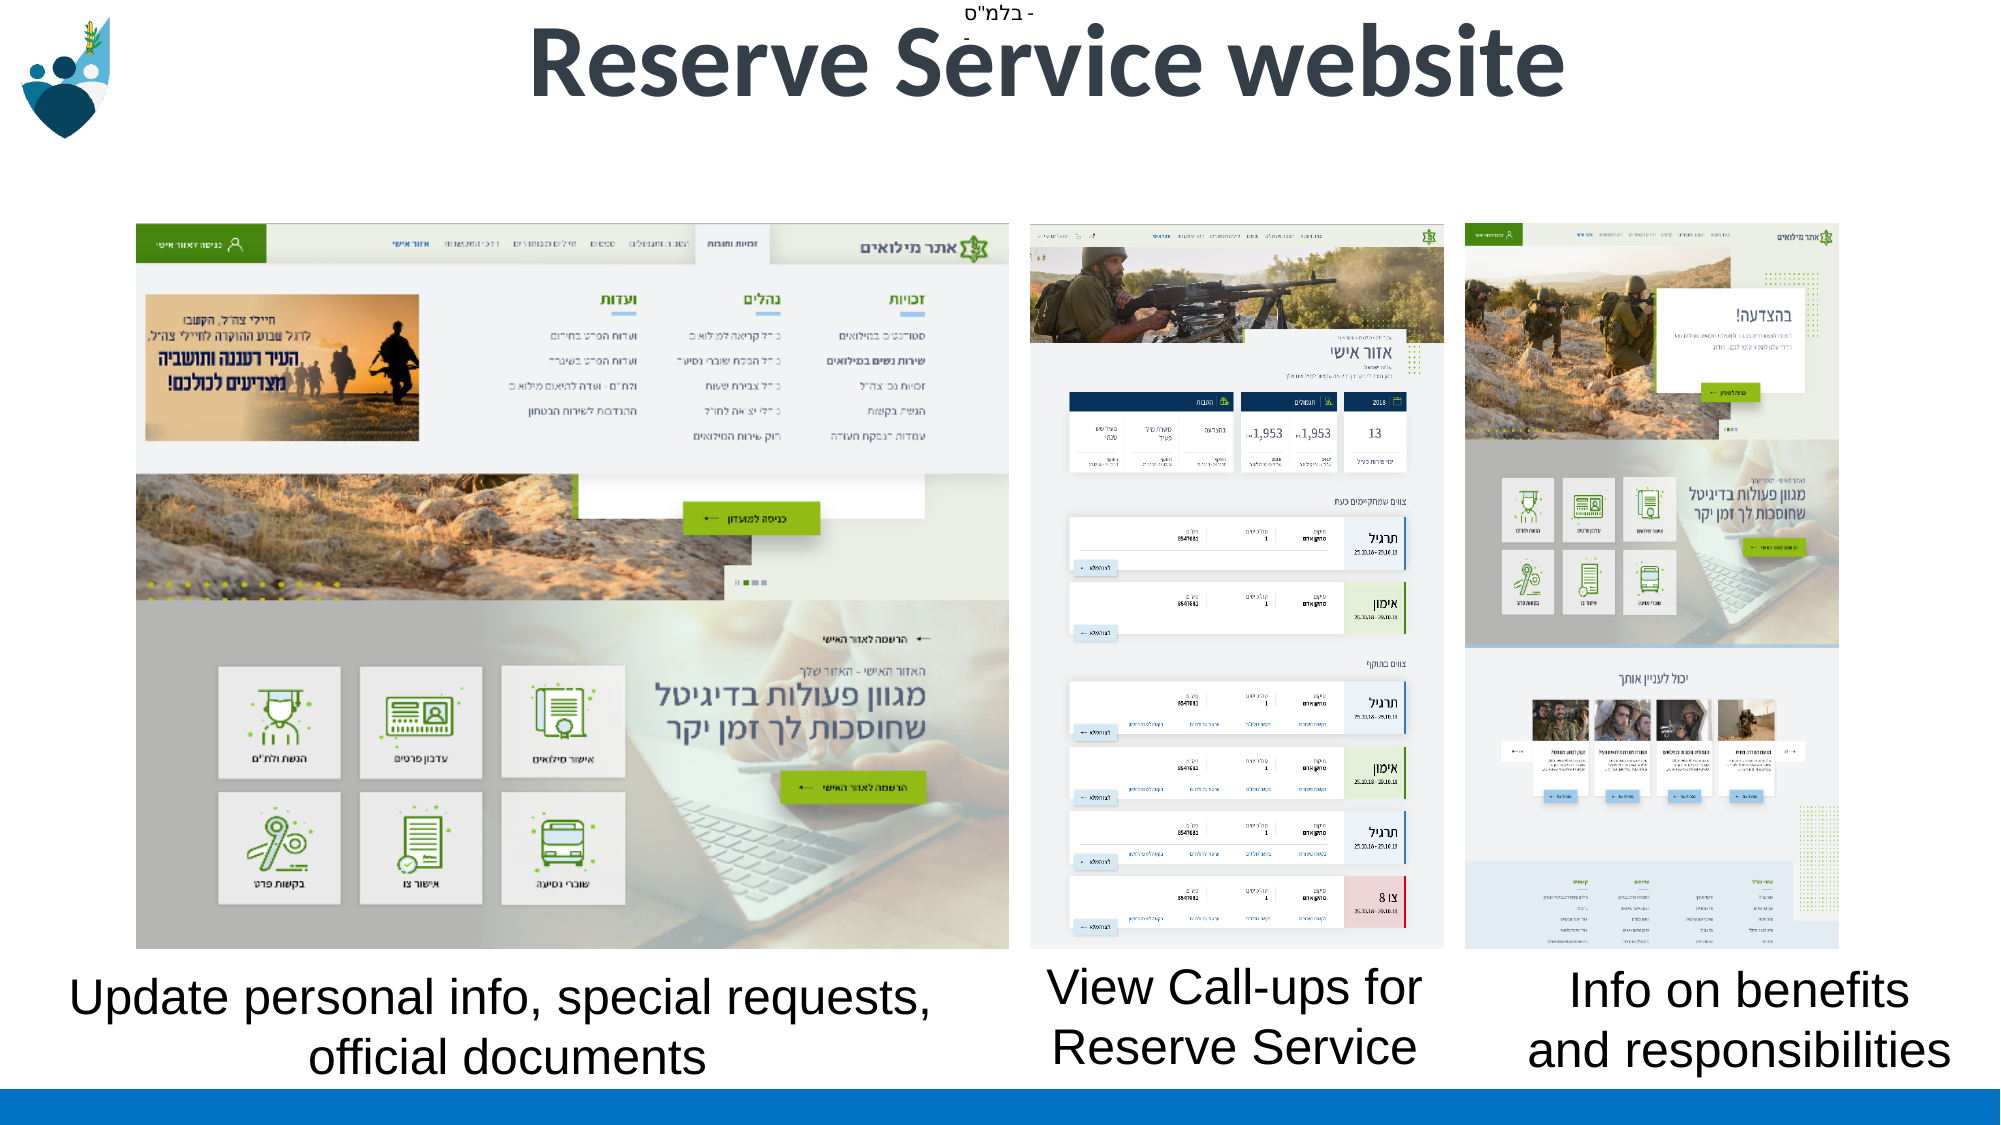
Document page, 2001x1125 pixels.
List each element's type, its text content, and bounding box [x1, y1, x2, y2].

text_box View Call-ups for Reserve Service [1008, 946, 1461, 1083]
picture [1465, 223, 1839, 949]
text_box Info on benefits and responsibilities [1513, 949, 1966, 1086]
picture [136, 223, 1009, 949]
text_box Update personal info, special requests, official documents [40, 956, 975, 1093]
text_box Reserve Service website [507, 9, 1590, 125]
picture [1030, 223, 1444, 949]
picture [17, 15, 112, 140]
